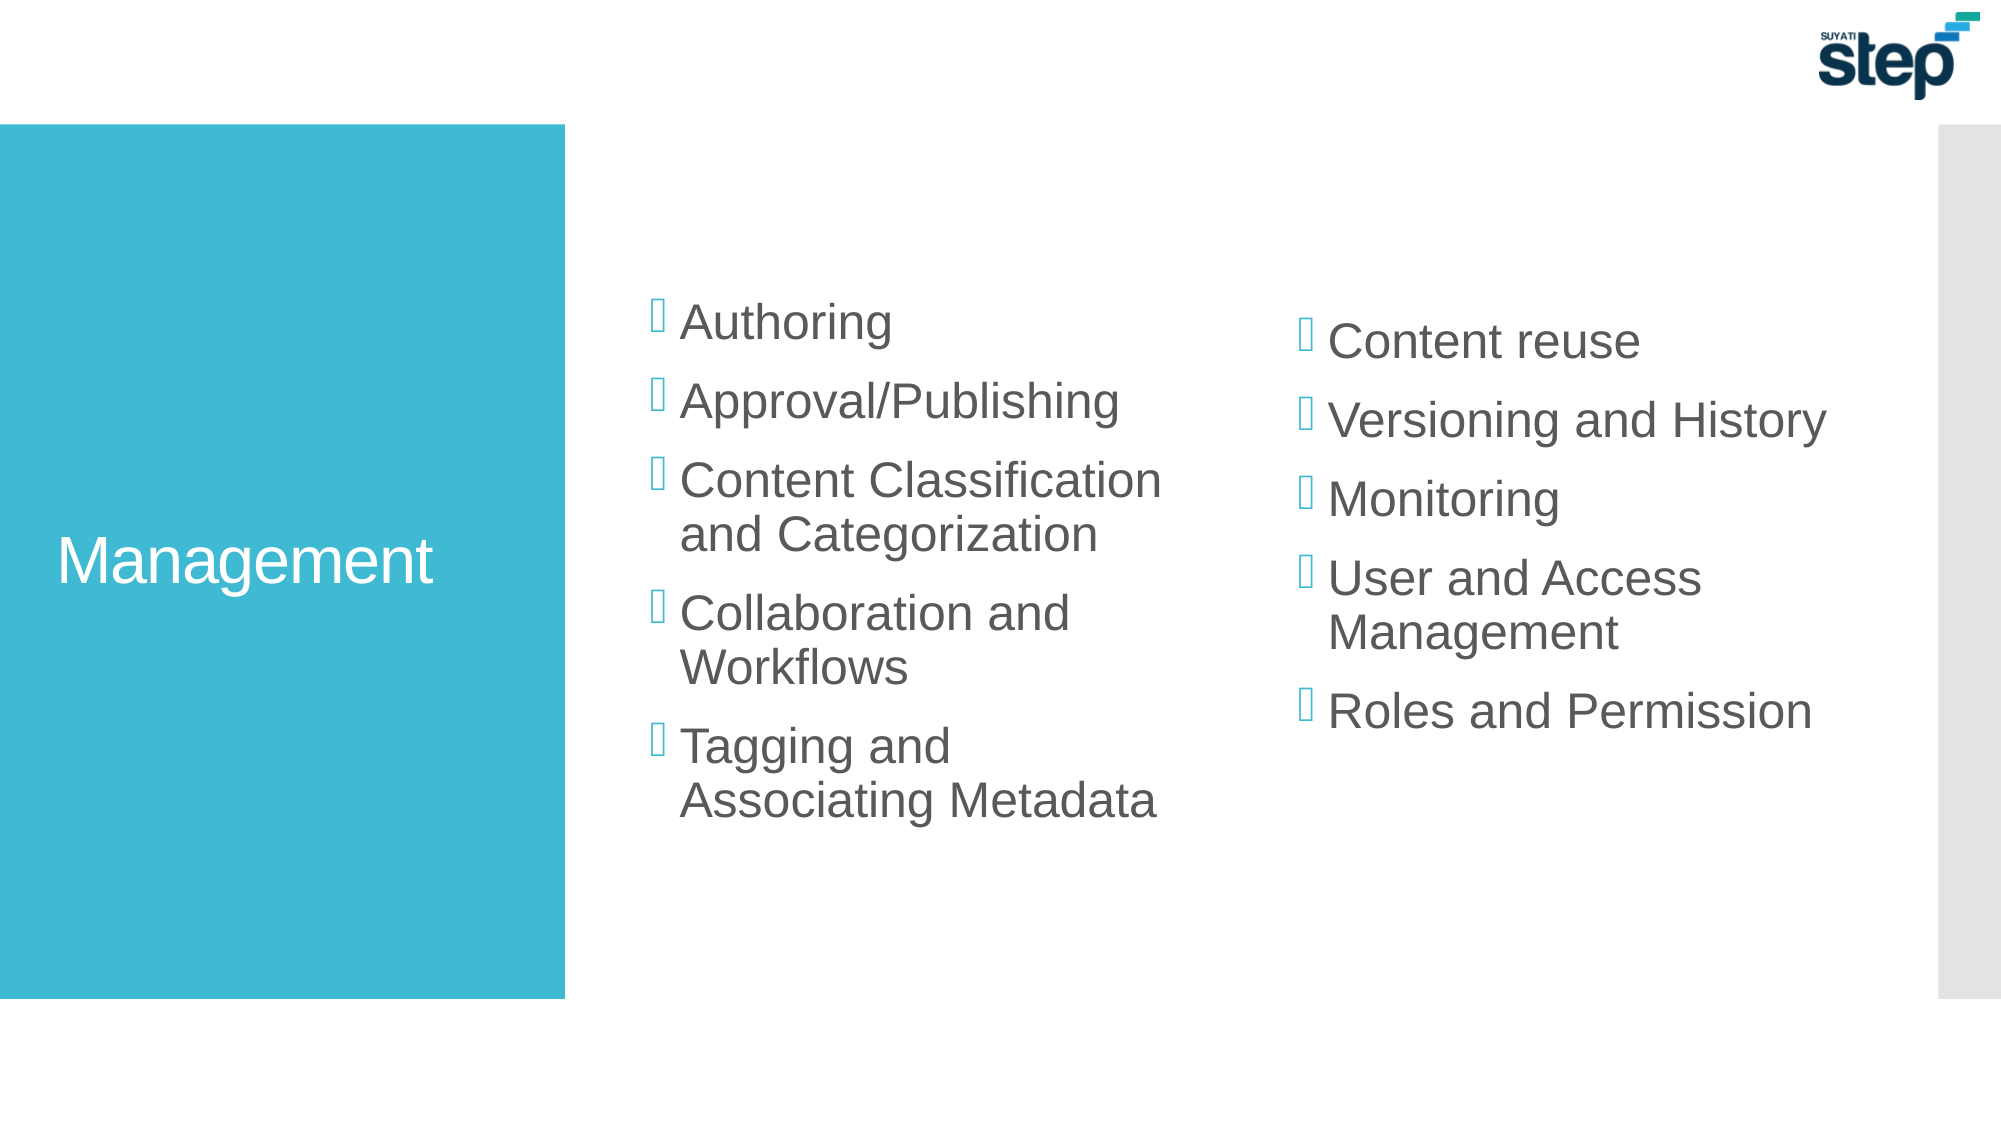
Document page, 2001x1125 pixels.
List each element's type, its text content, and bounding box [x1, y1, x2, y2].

list Content reuse Versioning and History Monitoring User and Access Management Roles and Permission [1282, 142, 1853, 983]
title Management [41, 184, 525, 940]
picture [1819, 12, 1981, 101]
list Authoring Approval/Publishing Content Classification and Categorization Collaboration and Workflows Tagging and Associating Metadata [634, 142, 1205, 983]
